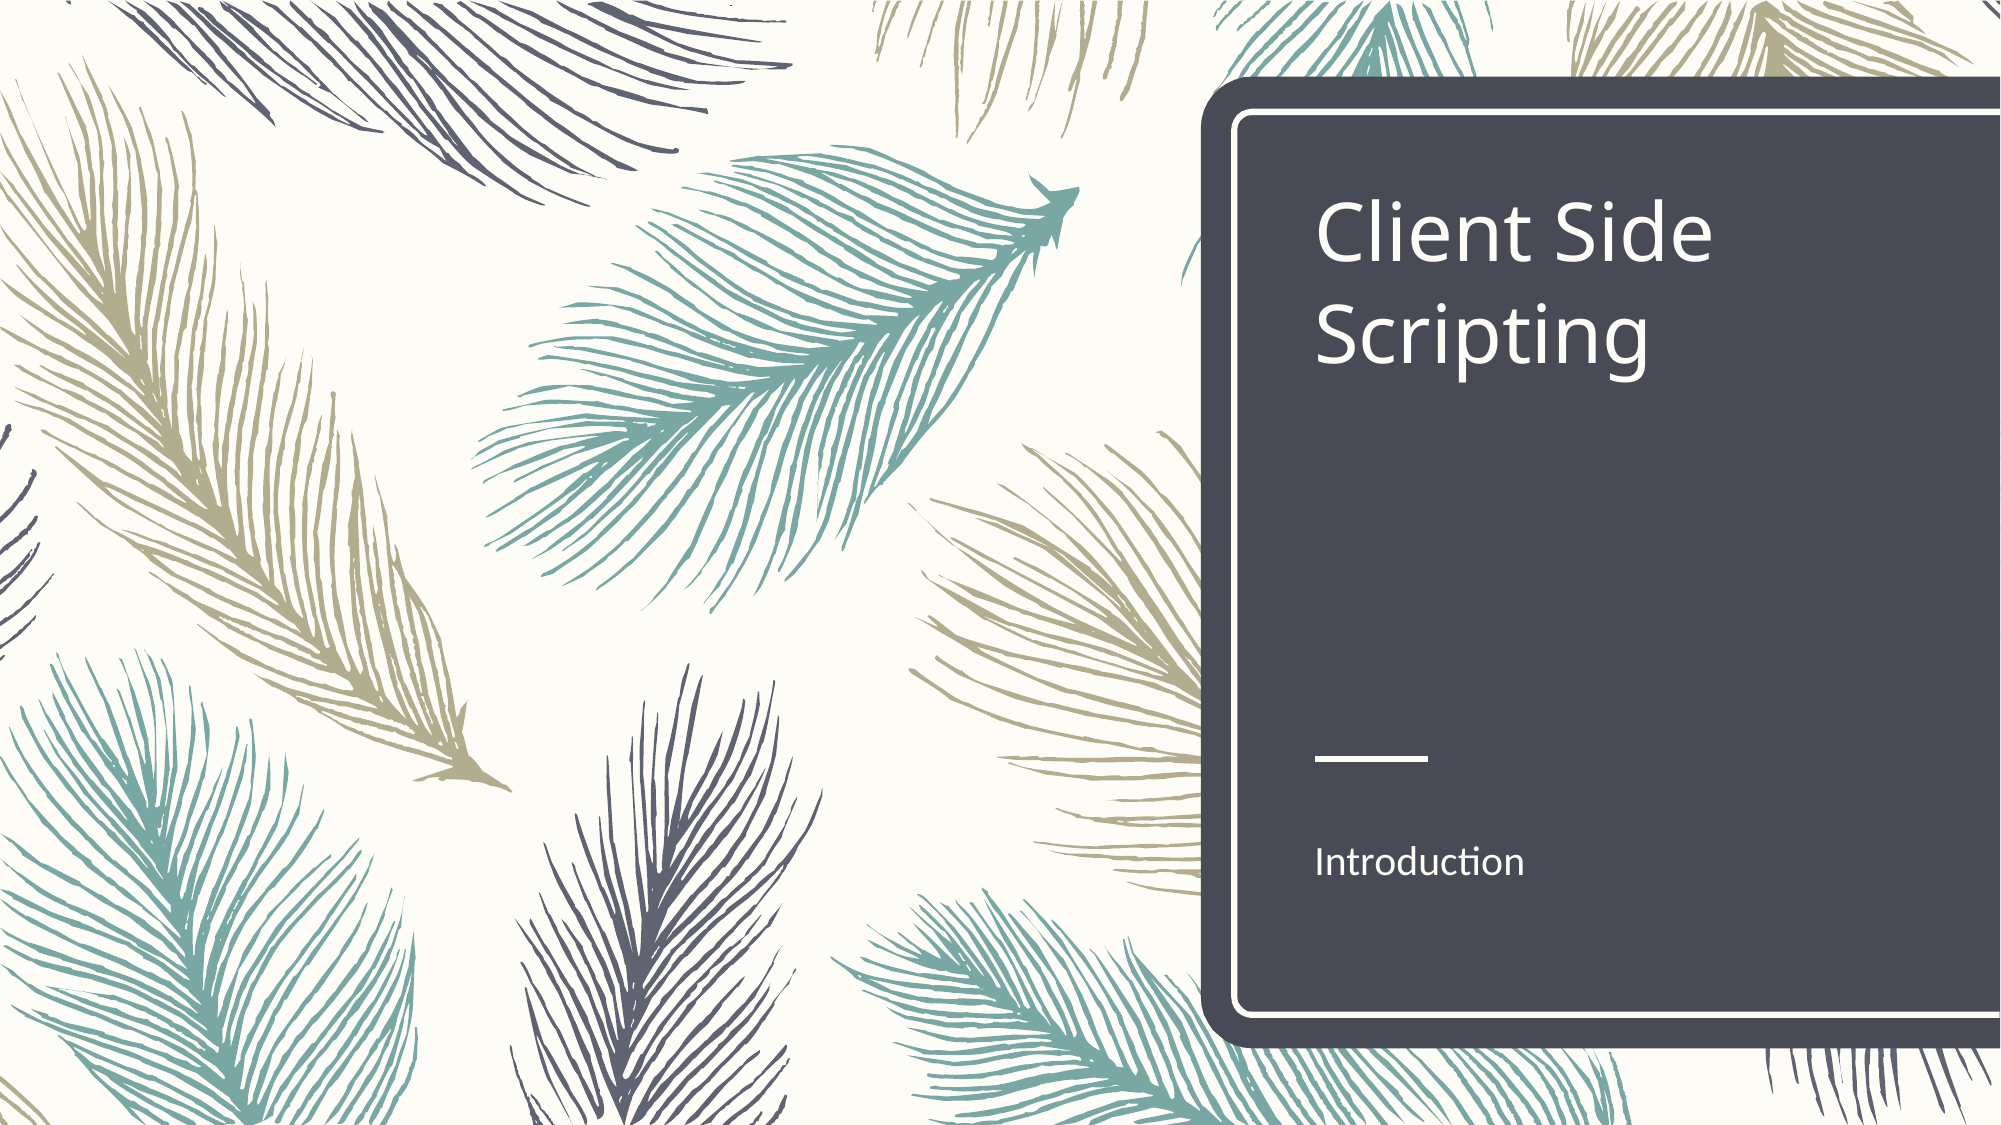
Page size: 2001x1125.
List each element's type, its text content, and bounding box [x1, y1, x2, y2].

title Client Side Scripting [1299, 167, 1922, 718]
subtitle Introduction [1299, 811, 1922, 982]
